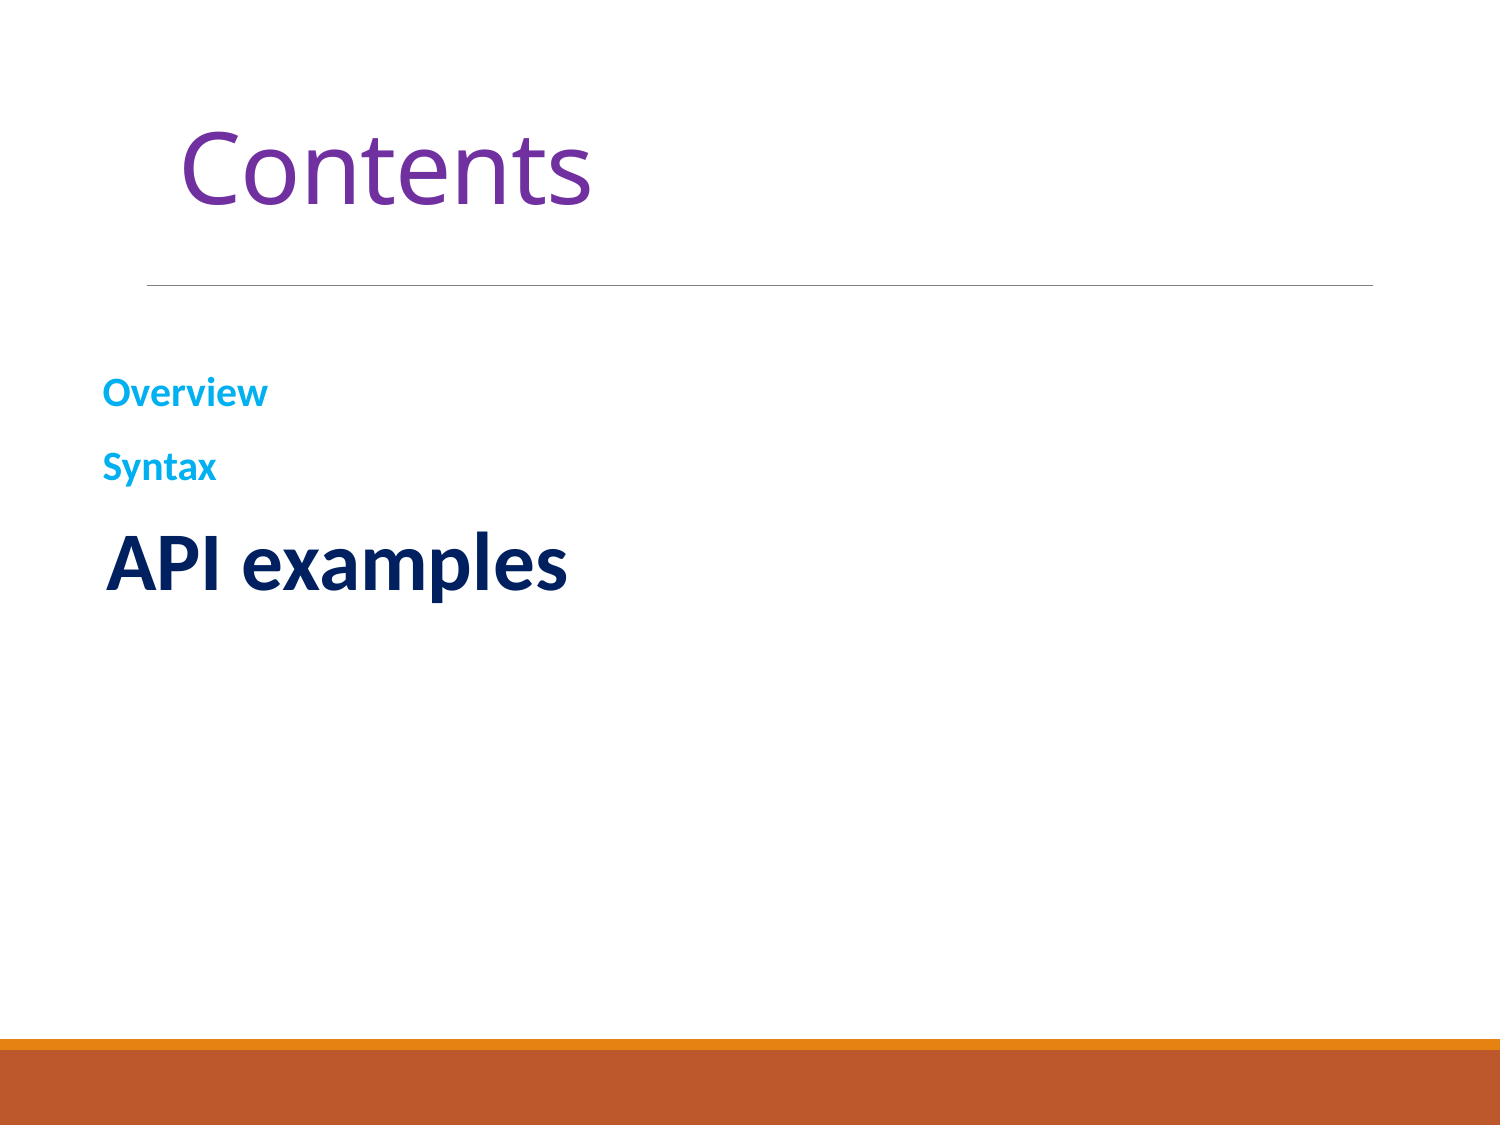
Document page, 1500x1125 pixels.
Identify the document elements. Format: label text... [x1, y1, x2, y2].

list Overview Syntax API examples [87, 362, 1425, 988]
title Contents [87, 75, 1425, 233]
